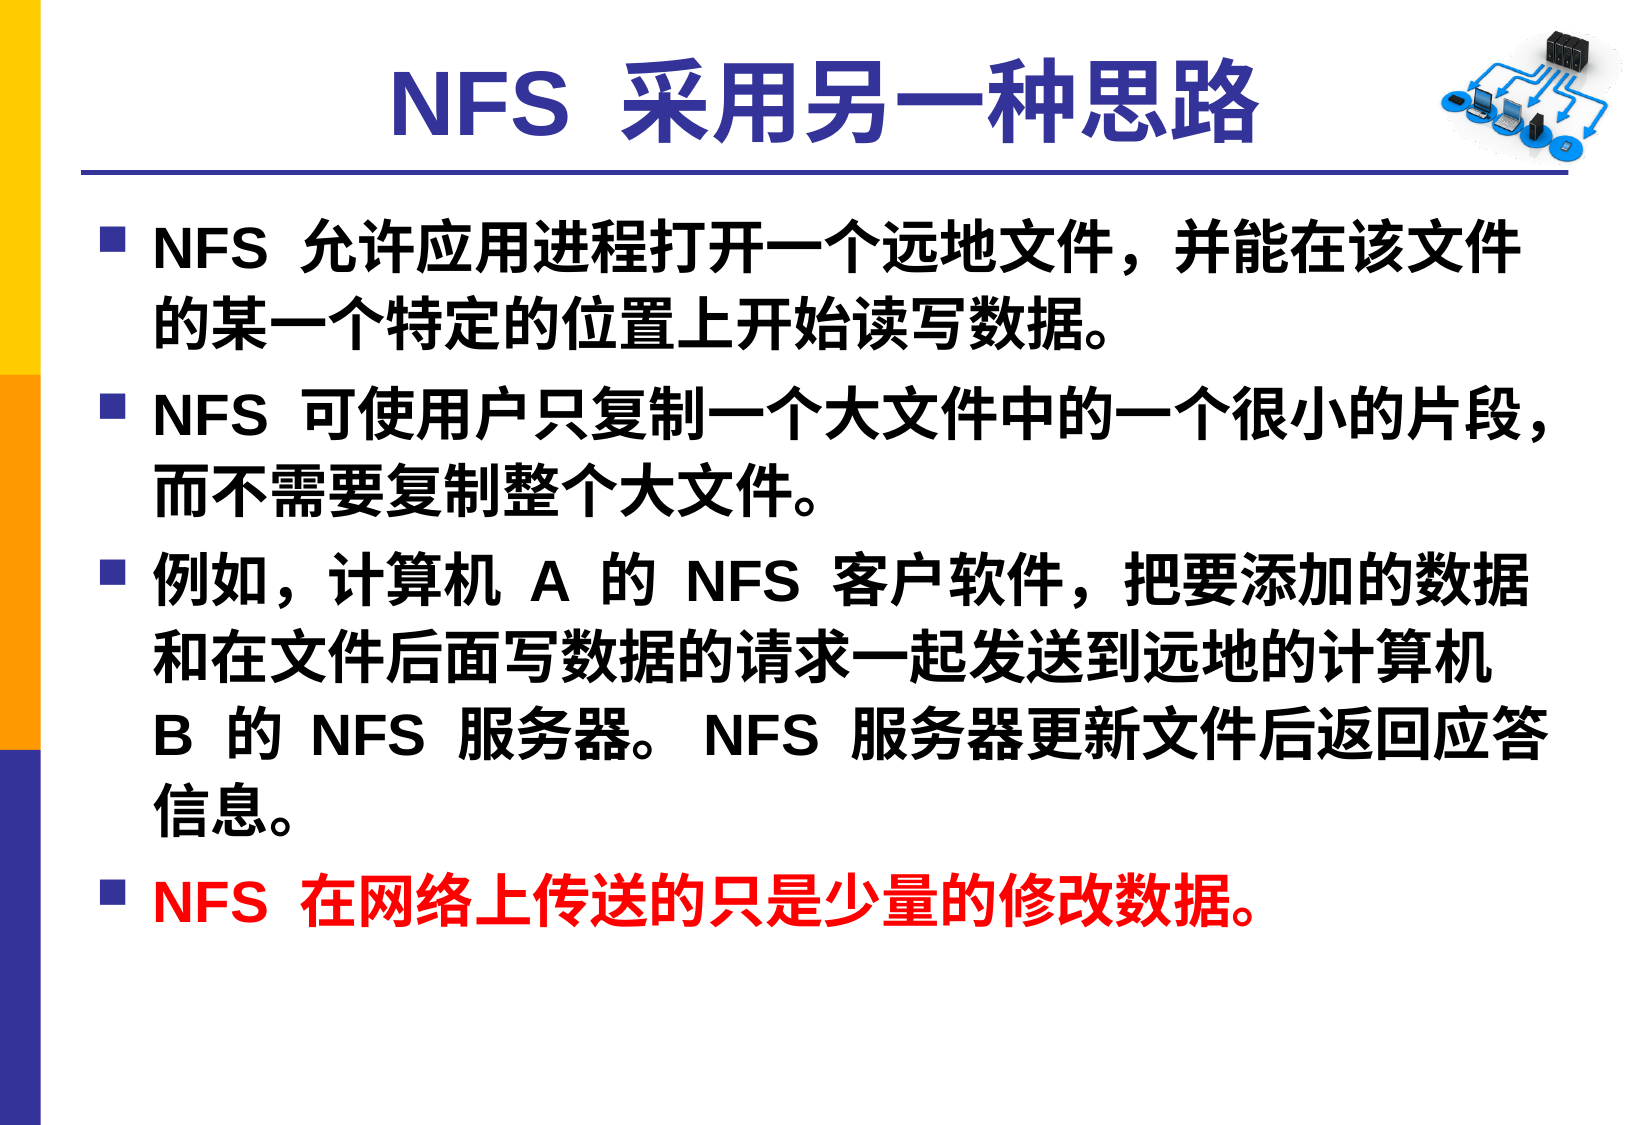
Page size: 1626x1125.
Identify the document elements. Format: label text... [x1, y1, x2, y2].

list NFS 允许应用进程打开一个远地文件，并能在该文件的某一个特定的位置上开始读写数据。 NFS 可使用户只复制一个大文件中的一个很小的片段，而不需要复制整个大文件。 例如，计算机 A 的 NFS 客户软件，把要添加的数据和在文件后面写数据的请求一起发送到远地的计算机 B 的 NFS 服务器。NFS 服务器更新文件后返回应答信息。 NFS 在网络上传送的只是少量的修改数据。 [81, 196, 1569, 1006]
picture [1438, 30, 1624, 165]
title NFS 采用另一种思路 [81, 30, 1569, 161]
